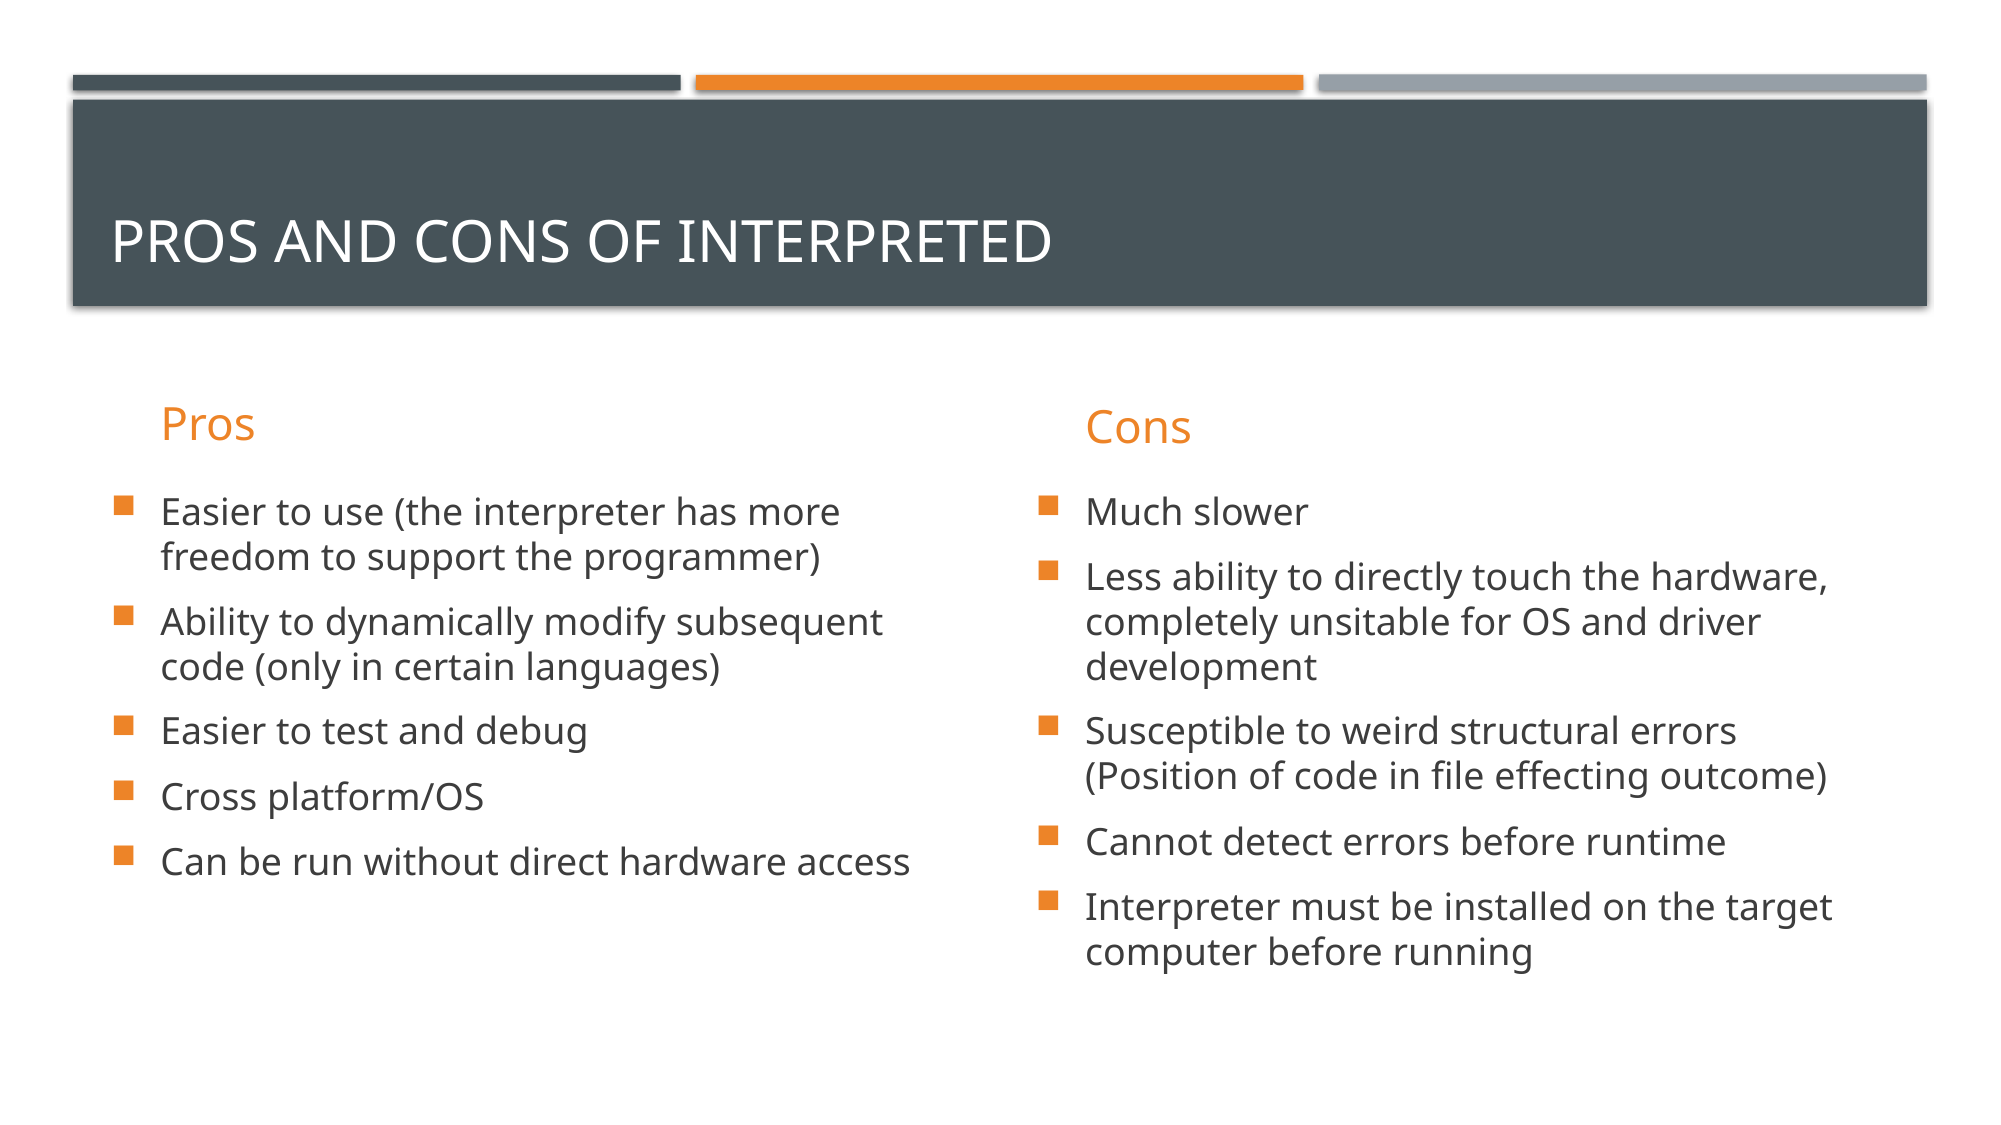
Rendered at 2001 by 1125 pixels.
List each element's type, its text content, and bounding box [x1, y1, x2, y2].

list Cons [1070, 369, 1905, 460]
list Pros [145, 369, 980, 458]
list Much slower Less ability to directly touch the hardware, completely unsitable for OS and driver development Susceptible to weird structural errors (Position of code in file effecting outcome) Cannot detect errors before runtime Interpreter must be installed on the target computer before running [1019, 479, 1905, 962]
list Easier to use (the interpreter has more freedom to support the programmer) Ability to dynamically modify subsequent code (only in certain languages) Easier to test and debug Cross platform/OS Can be run without direct hardware access [95, 479, 980, 962]
title Pros and cons of interpreted [95, 119, 1905, 282]
